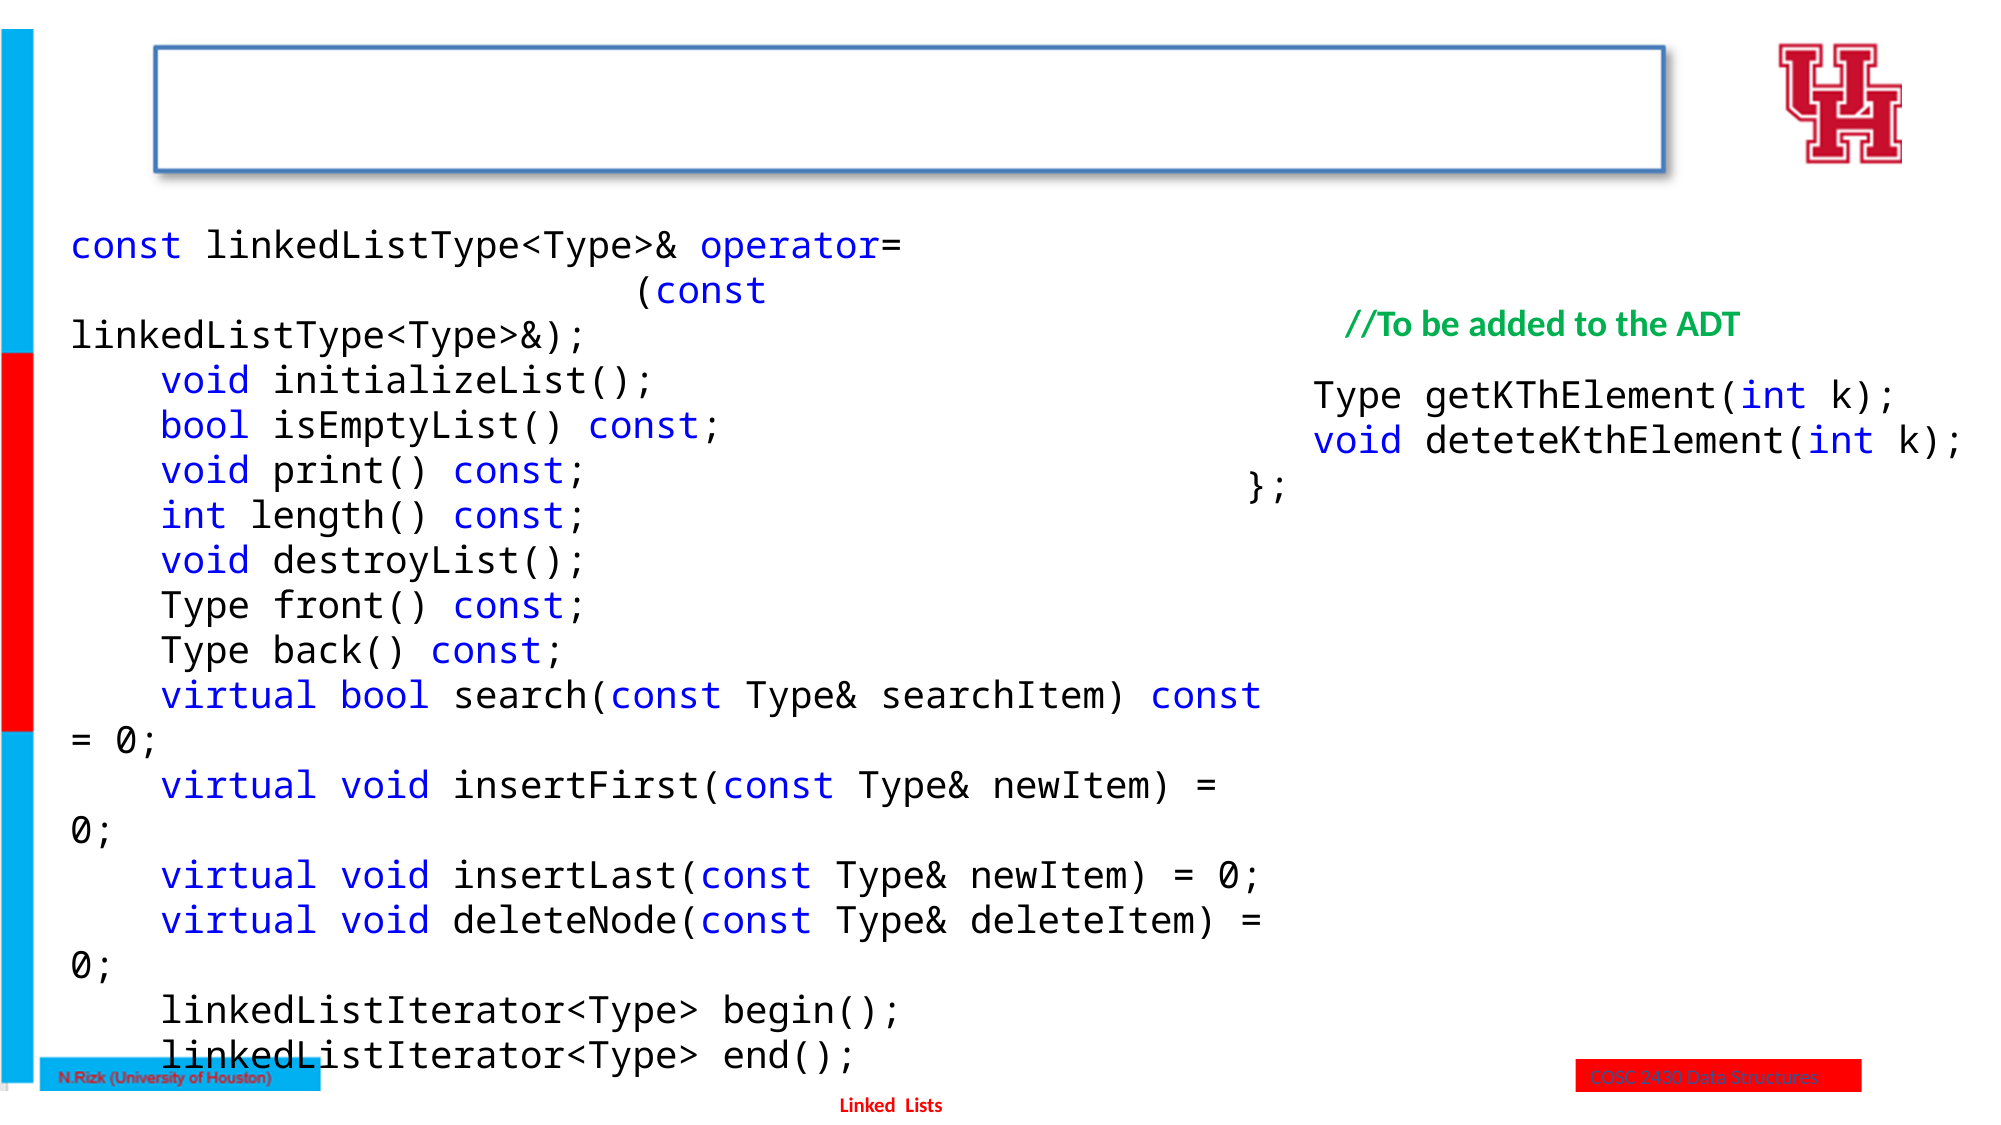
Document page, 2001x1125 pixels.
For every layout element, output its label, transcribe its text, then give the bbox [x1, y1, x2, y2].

text_box Type getKThElement(int k); void deteteKthElement(int k); }; [1207, 363, 2000, 513]
picture [0, 29, 1902, 1091]
text_box //To be added to the ADT [1330, 291, 1901, 352]
text_box const linkedListType<Type>& operator= (const linkedListType<Type>&); void initializeList(); bool isEmptyList() const; void print() const; int length() const; void destroyList(); Type front() const; Type back() const; virtual bool search(const Type& searchItem) const = 0; virtual void insertFirst(const Type& newItem) = 0; virtual void insertLast(const Type& newItem) = 0; virtual void deleteNode(const Type& deleteItem) = 0; linkedListIterator<Type> begin(); linkedListIterator<Type> end(); [55, 214, 1298, 1084]
picture [321, 513, 1902, 1091]
